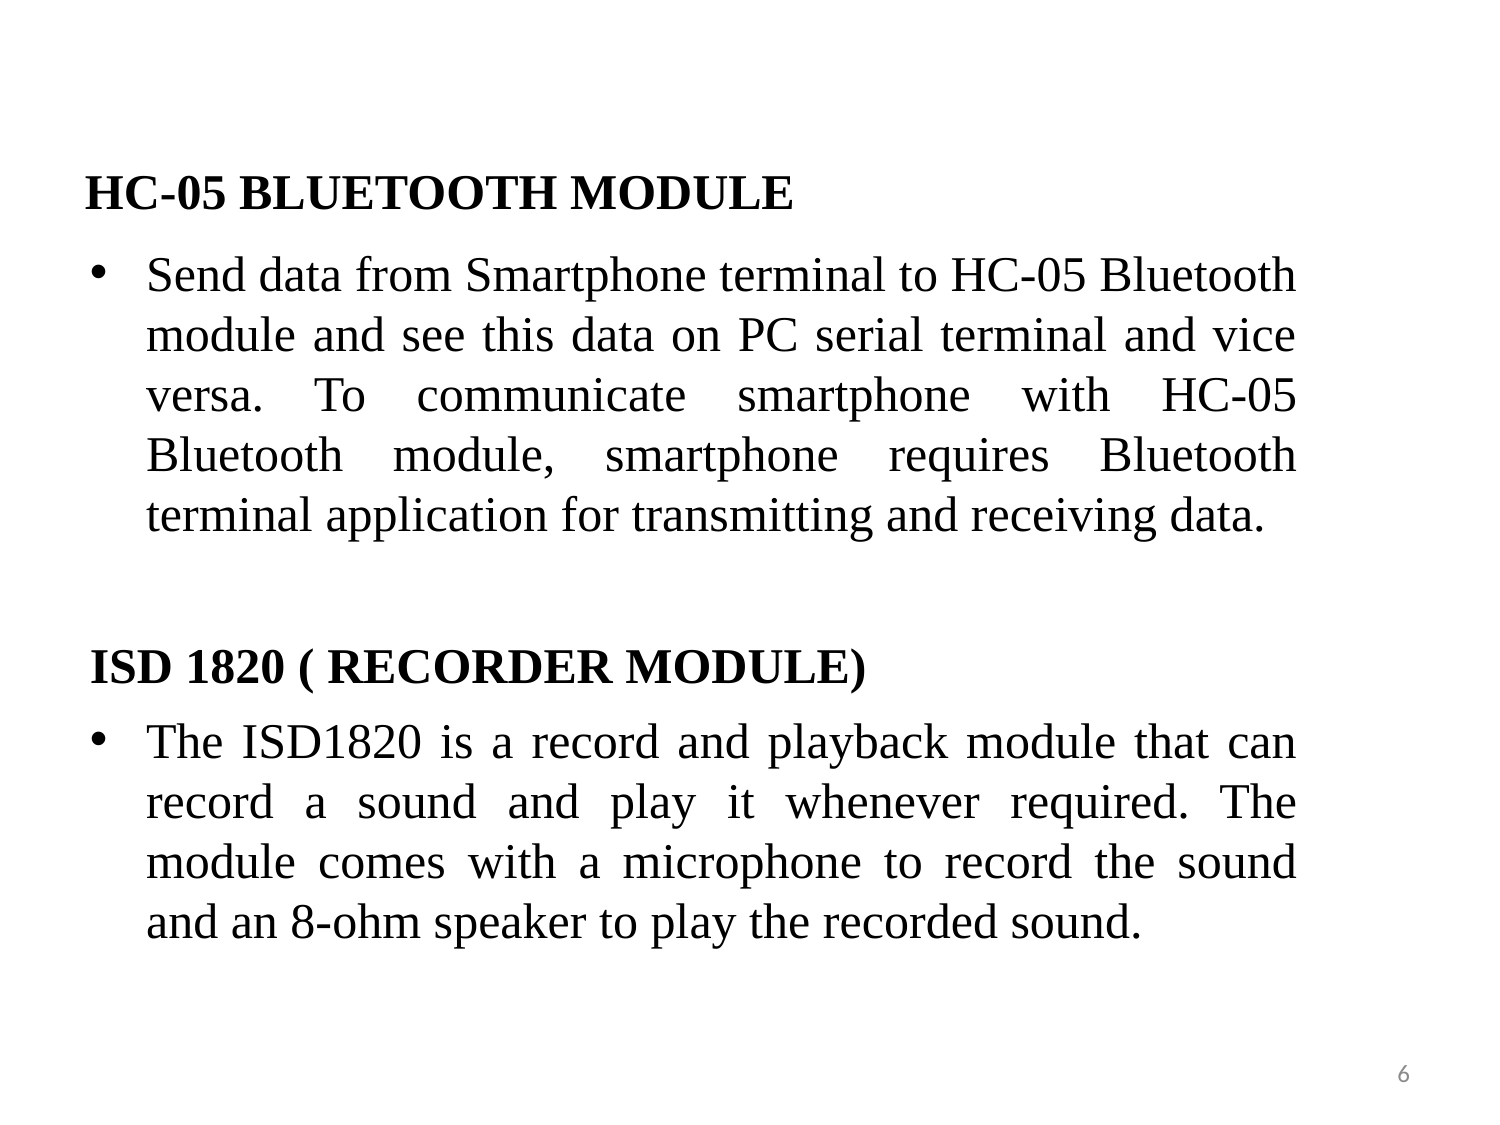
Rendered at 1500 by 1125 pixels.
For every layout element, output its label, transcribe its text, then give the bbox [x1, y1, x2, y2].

slide_number 6 [1074, 1042, 1425, 1103]
text_box HC-05 BLUETOOTH MODULE [70, 152, 871, 228]
text_box Send data from Smartphone terminal to HC-05 Bluetooth module and see this data on PC serial terminal and vice versa. To communicate smartphone with HC-05 Bluetooth module, smartphone requires Bluetooth terminal application for transmitting and receiving data. ISD 1820 ( RECORDER MODULE) The ISD1820 is a record and playback module that can record a sound and play it whenever required. The module comes with a microphone to record the sound and an 8-ohm speaker to play the recorded sound. [0, 234, 1313, 1092]
